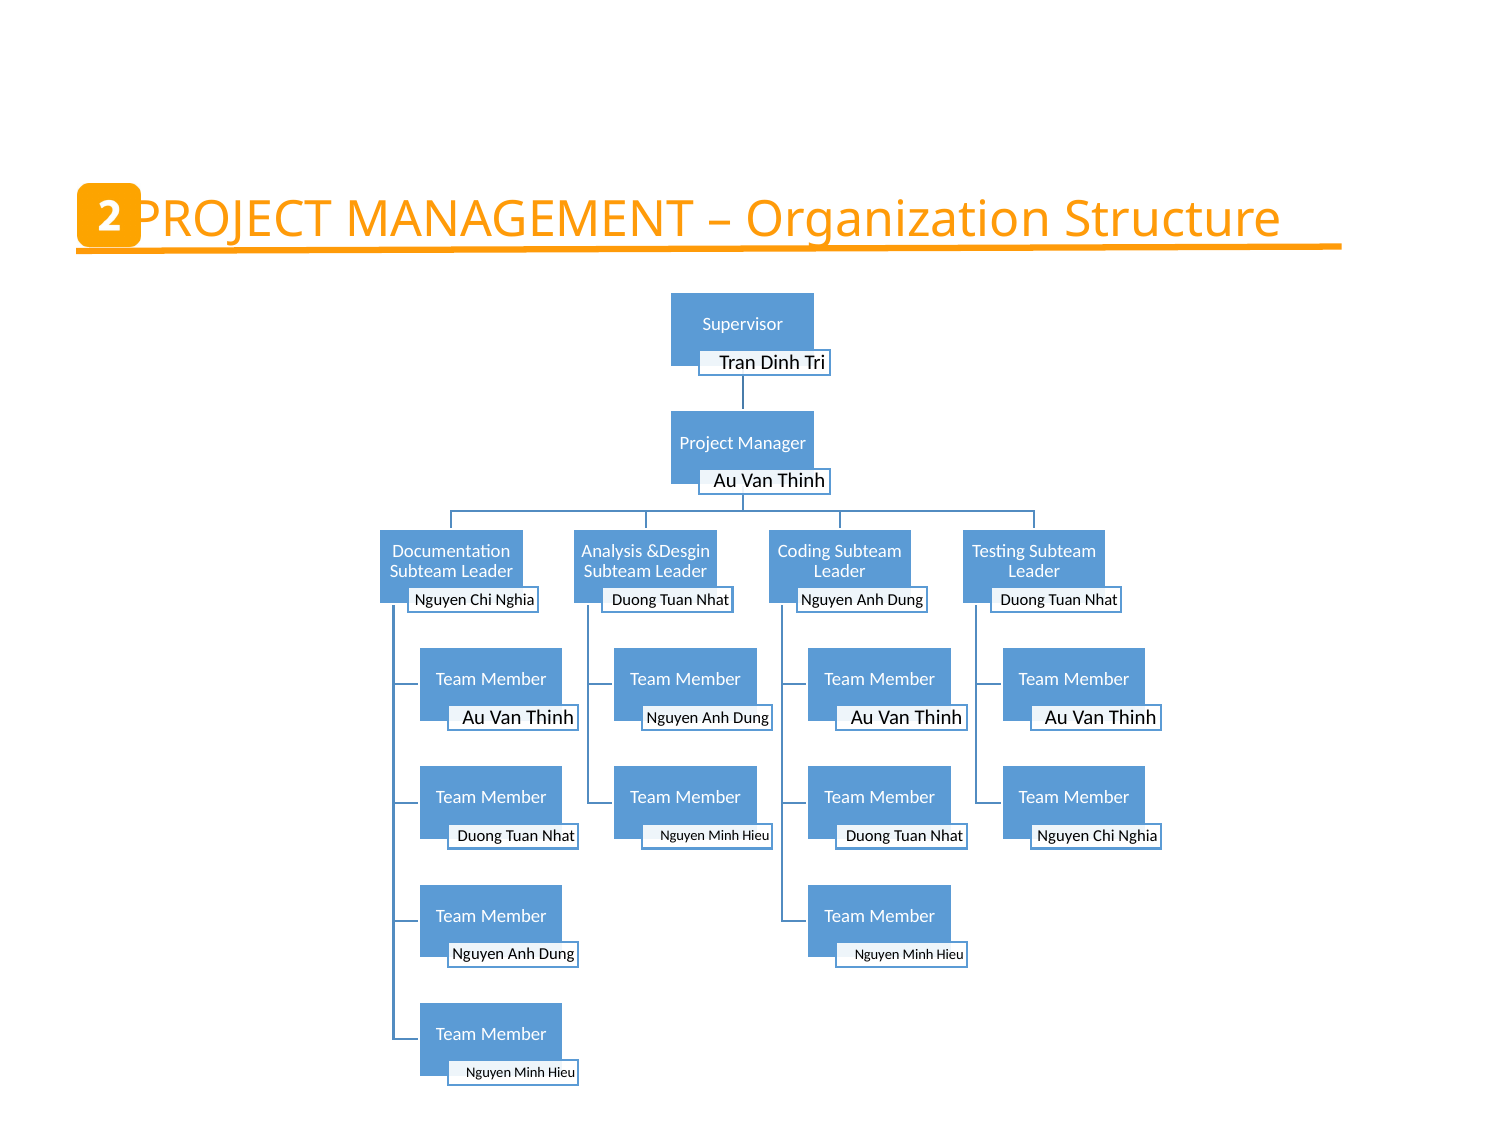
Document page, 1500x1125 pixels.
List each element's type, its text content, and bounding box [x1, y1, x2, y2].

picture [77, 183, 141, 247]
text_box PROJECT MANAGEMENT – Organization Structure [116, 178, 1298, 246]
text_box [76, 246, 1342, 251]
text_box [198, 291, 1342, 1086]
